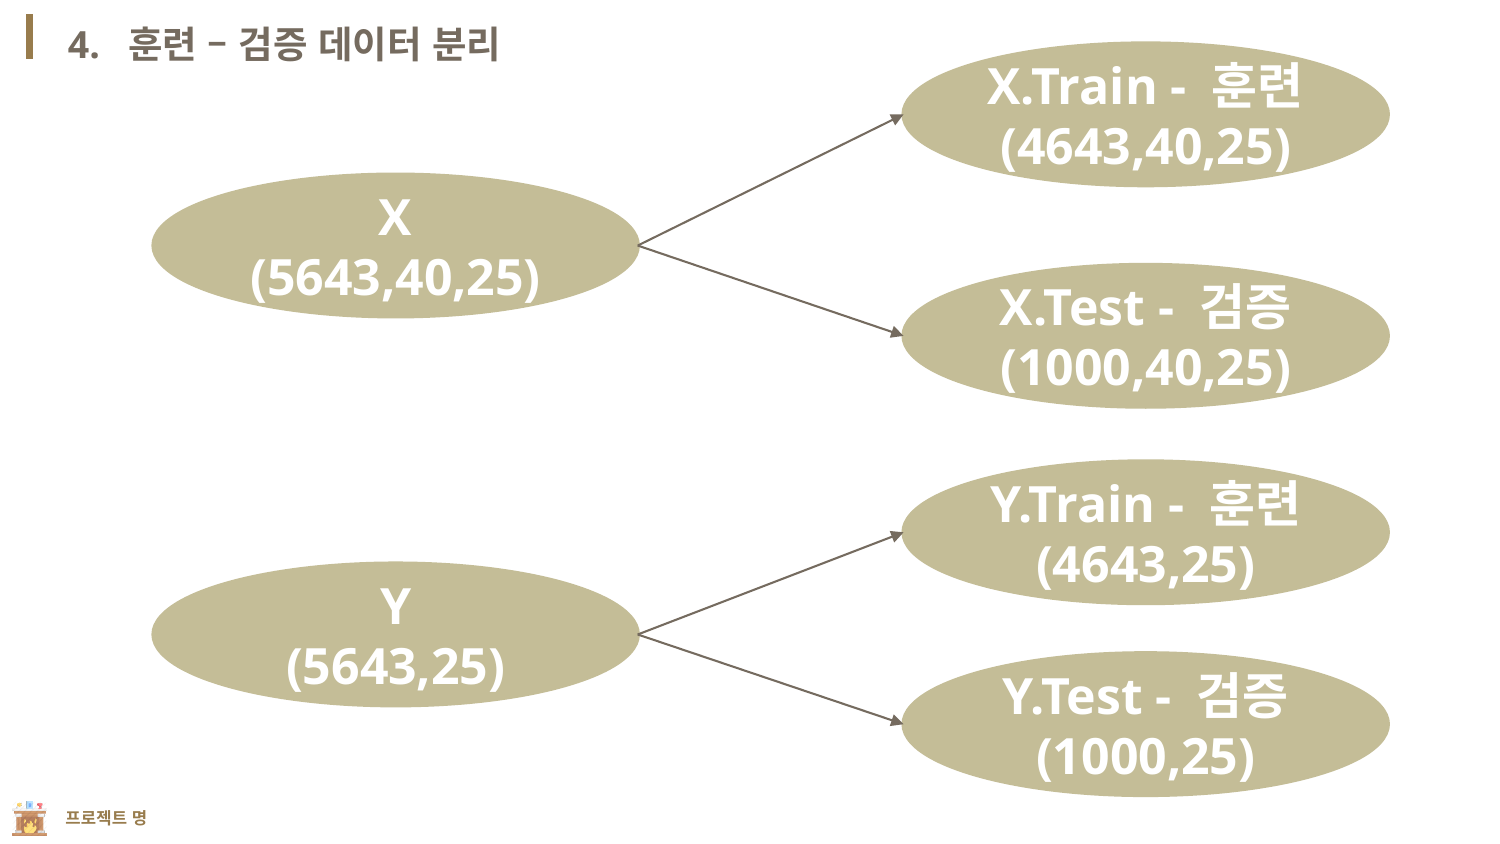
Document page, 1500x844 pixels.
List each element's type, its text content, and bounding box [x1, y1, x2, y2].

text_box Y (5643,25) [151, 561, 632, 708]
text_box X.Test - 검증 (1000,40,25) [903, 262, 1390, 409]
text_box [637, 531, 904, 633]
text_box 4. 훈련 – 검증 데이터 분리 [53, 13, 739, 73]
text_box X (5643,40,25) [151, 172, 632, 319]
text_box X.Train - 훈련 (4643,40,25) [901, 41, 1390, 188]
text_box Y.Test - 검증 (1000,25) [902, 651, 1390, 798]
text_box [637, 245, 904, 337]
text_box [637, 114, 904, 244]
text_box Y.Train - 훈련 (4643,25) [901, 459, 1390, 606]
picture [12, 801, 47, 836]
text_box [637, 634, 904, 725]
